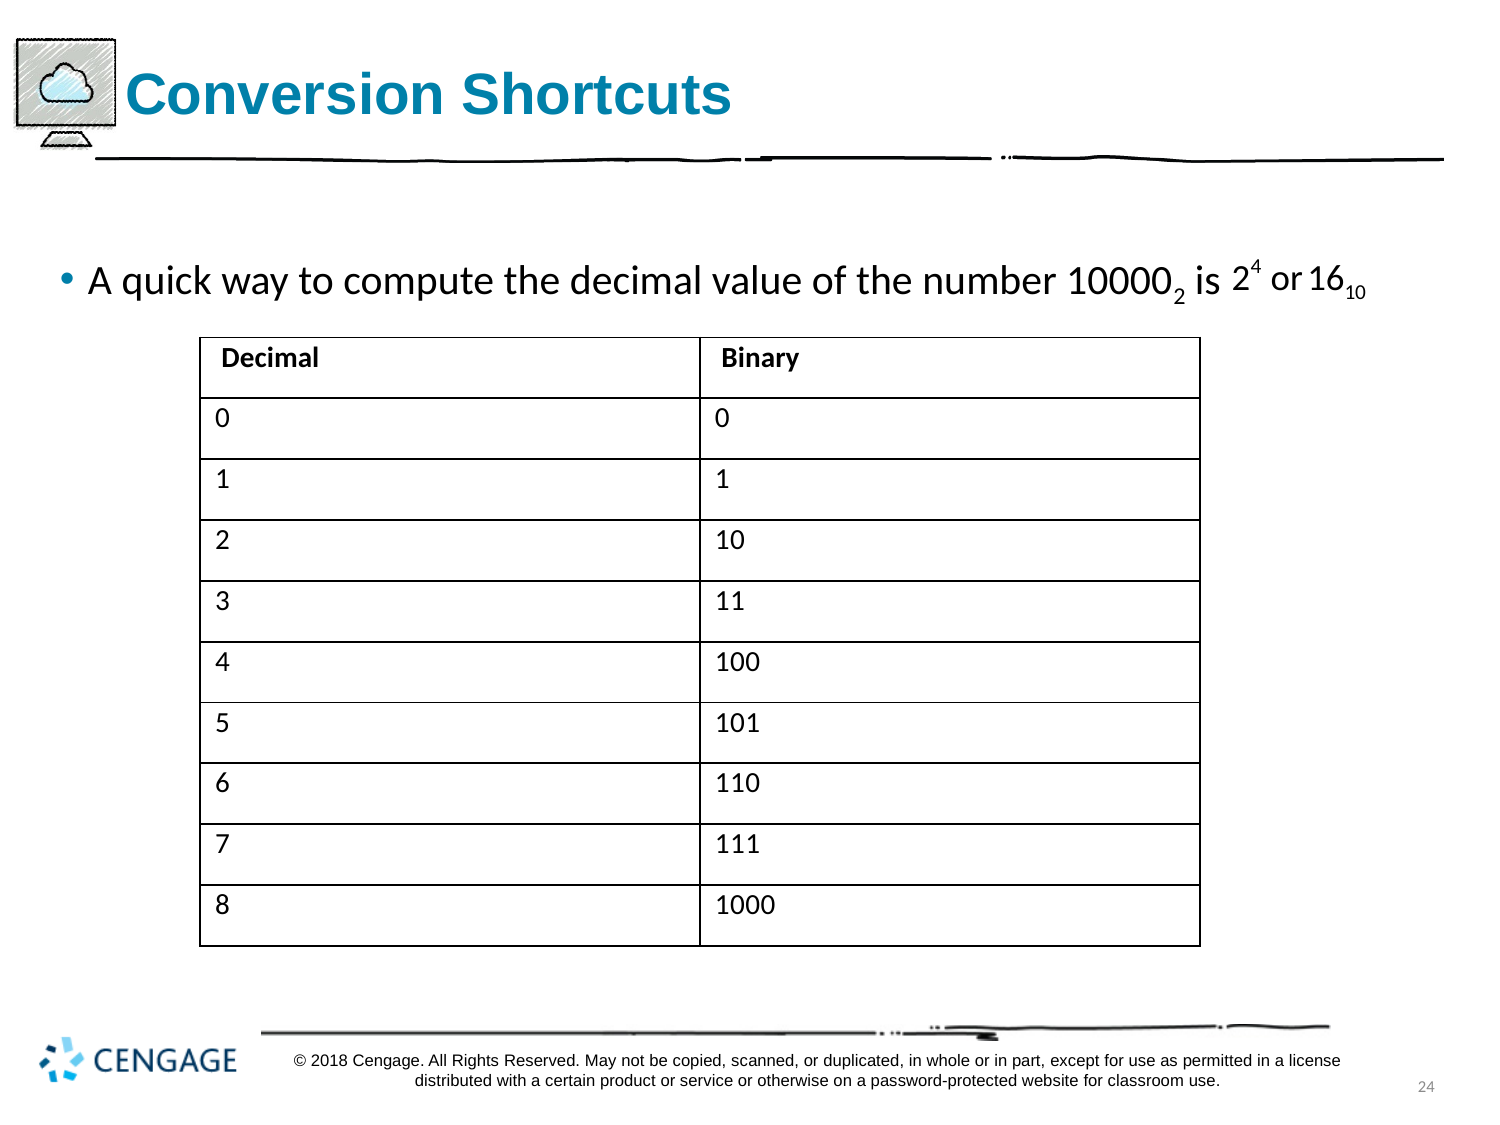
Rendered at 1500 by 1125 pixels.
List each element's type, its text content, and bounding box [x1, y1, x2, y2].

table_cell 0 [701, 399, 1199, 458]
picture [95, 155, 1444, 163]
picture [19, 1023, 249, 1095]
table_cell 8 [201, 886, 699, 945]
table_header Decimal [201, 338, 699, 397]
picture [261, 1024, 1331, 1041]
table_header Binary [701, 338, 1199, 397]
table_cell 0 [201, 399, 699, 458]
list A quick way to compute the decimal value of the number 100002 is [59, 252, 1223, 301]
picture [13, 36, 117, 151]
table_cell 7 [201, 825, 699, 884]
table_cell 3 [201, 582, 699, 641]
table_cell 1 0 1 [701, 703, 1199, 762]
table_cell 1 1 [701, 582, 1199, 641]
table_cell 4 [201, 643, 699, 702]
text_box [1227, 249, 1373, 309]
table_cell 6 [201, 764, 699, 823]
table_cell 5 [201, 703, 699, 762]
table_cell 1 0 0 0 [701, 886, 1199, 945]
table_cell 1 1 1 [701, 825, 1199, 884]
table_cell 1 1 0 [701, 764, 1199, 823]
footer © 2018 Cengage. All Rights Reserved. May not be copied, scanned, or duplicated, in whole or in part, except for use as permitted in a license distributed with a certain product or service or otherwise on a password-protected website for classroom use. [262, 1050, 1375, 1091]
table_cell 1 0 [701, 521, 1199, 580]
table_cell 1 0 0 [701, 643, 1199, 702]
table_cell 1 [701, 460, 1199, 519]
table_cell 1 [201, 460, 699, 519]
title Conversion Shortcuts [125, 55, 1442, 127]
table_cell 2 [201, 521, 699, 580]
